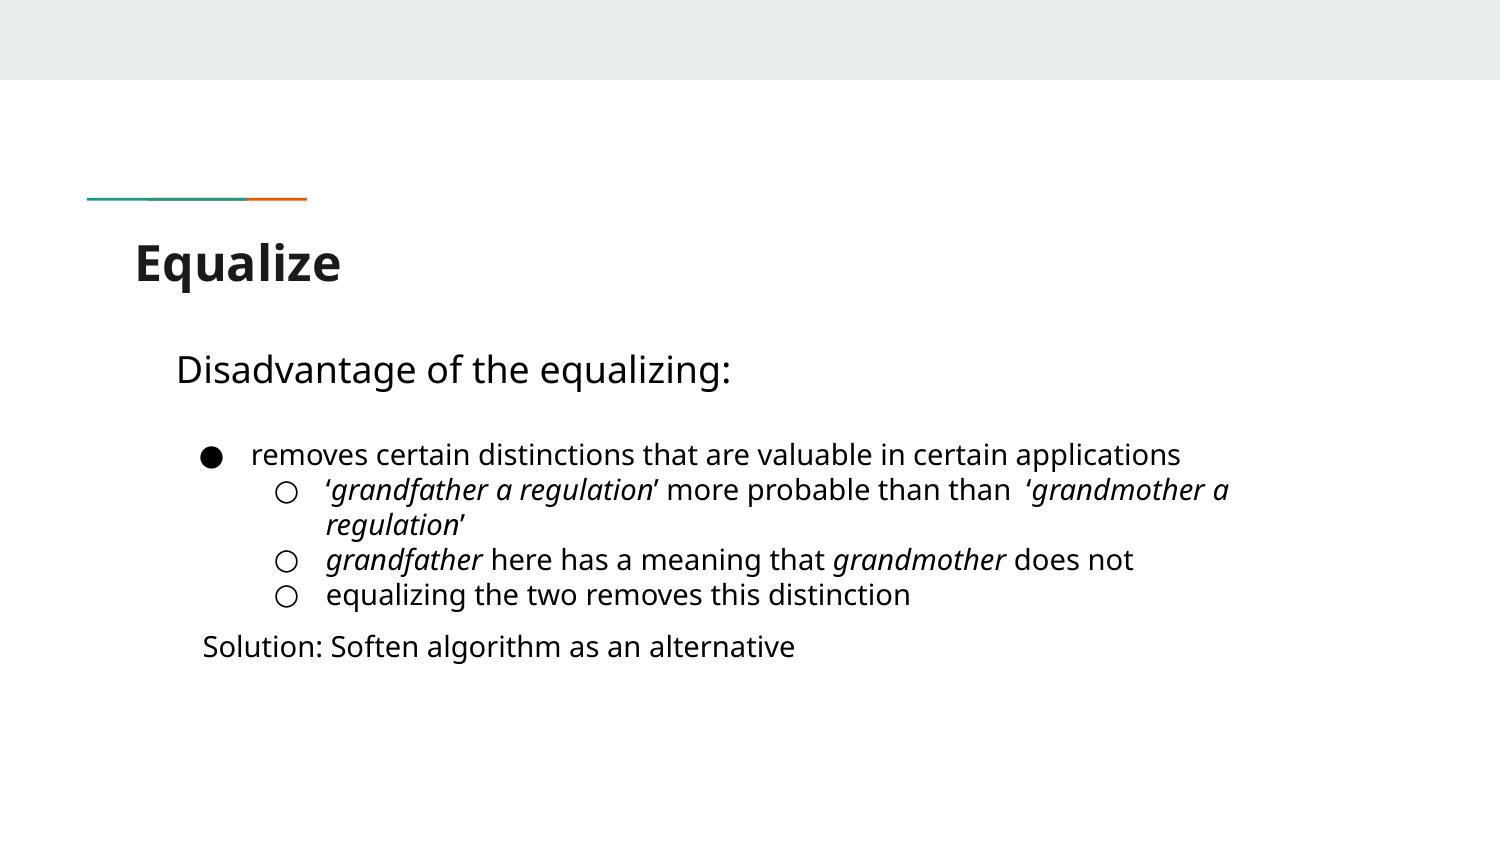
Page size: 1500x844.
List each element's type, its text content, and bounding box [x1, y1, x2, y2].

text_box Disadvantage of the equalizing: removes certain distinctions that are valuable in certain applications ‘grandfather a regulation’ more probable than than ‘grandmother a regulation’ grandfather here has a meaning that grandmother does not equalizing the two removes this distinction [160, 331, 1289, 547]
title Equalize [119, 216, 1381, 305]
text_box Solution: Soften algorithm as an alternative [187, 613, 1199, 748]
